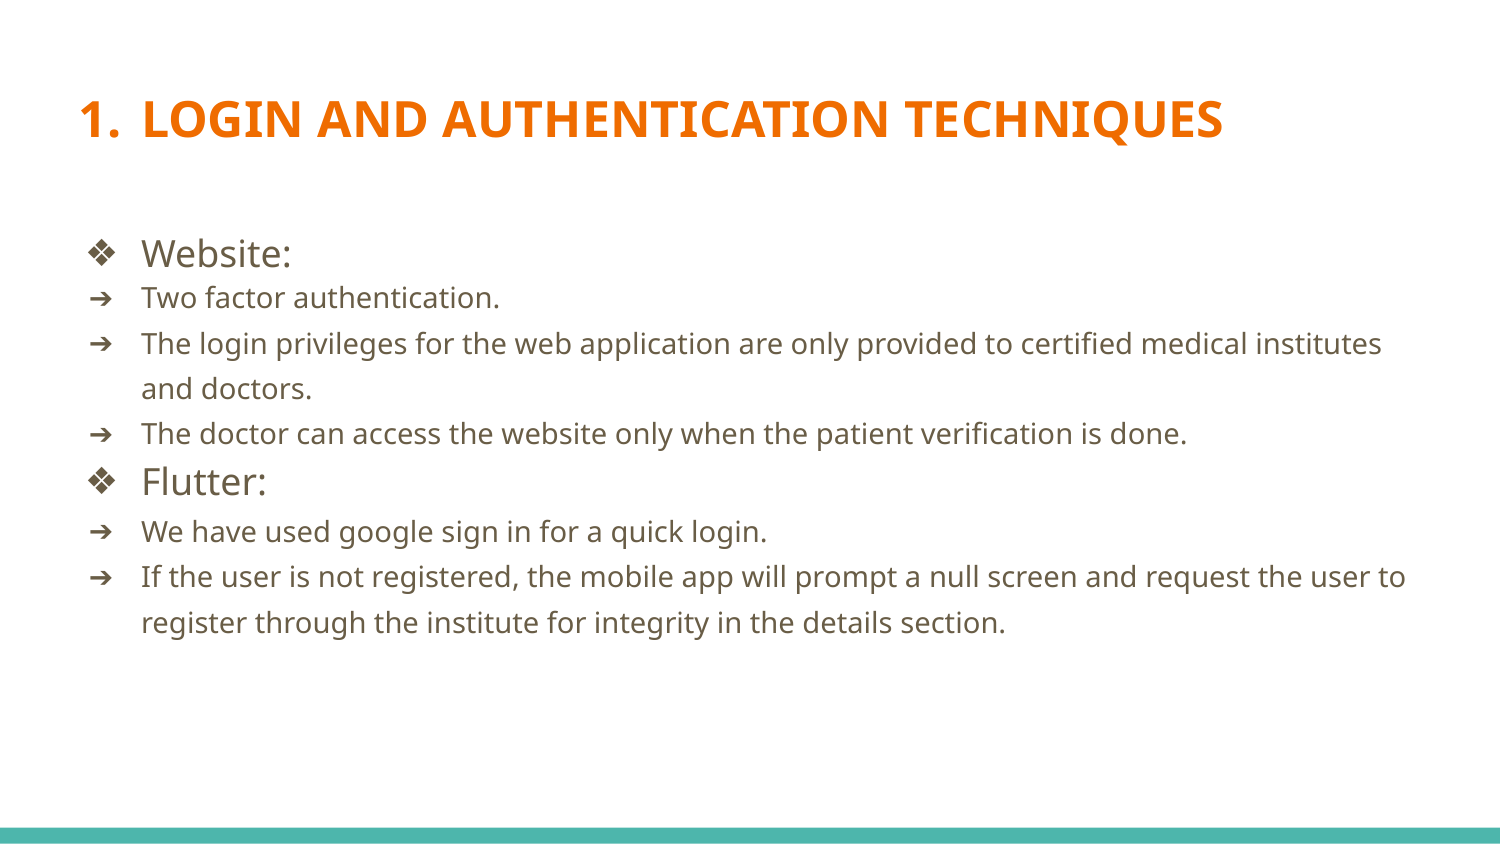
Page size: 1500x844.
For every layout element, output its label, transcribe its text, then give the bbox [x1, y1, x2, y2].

title LOGIN AND AUTHENTICATION TECHNIQUES [51, 72, 1449, 189]
list Website: Two factor authentication. The login privileges for the web application are only provided to certified medical institutes and doctors. The doctor can access the website only when the patient verification is done. Flutter: We have used google sign in for a quick login. If the user is not registered, the mobile app will prompt a null screen and request the user to register through the institute for integrity in the details section. [51, 207, 1449, 750]
